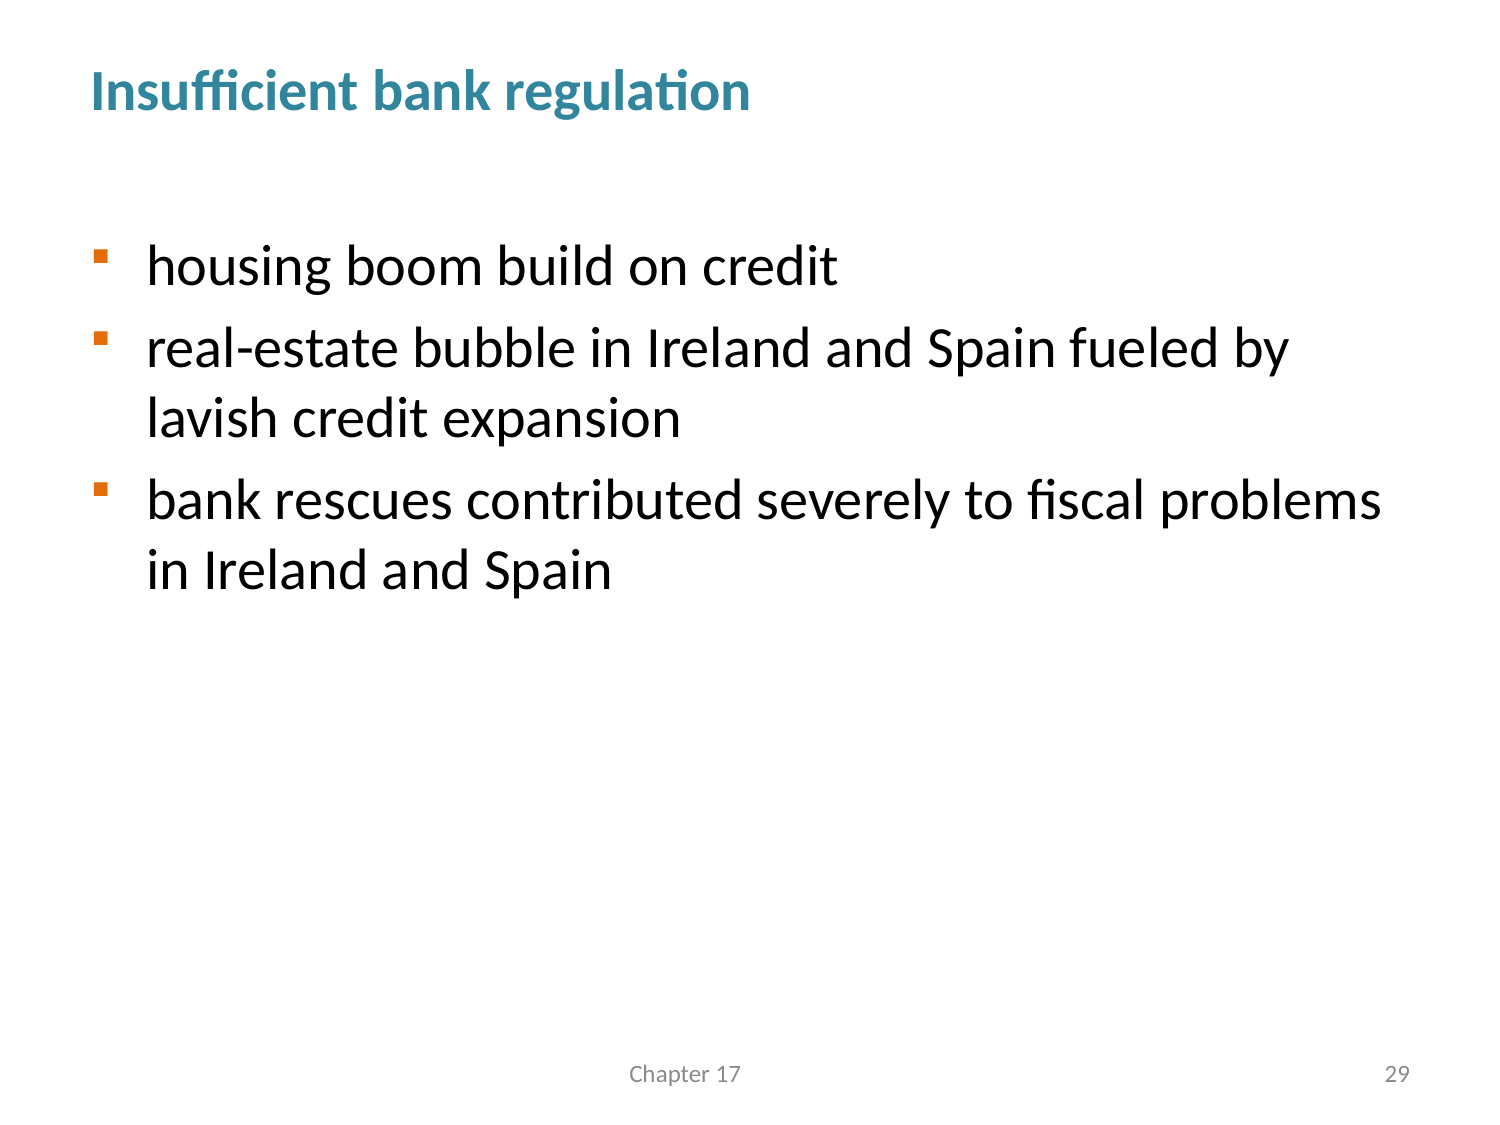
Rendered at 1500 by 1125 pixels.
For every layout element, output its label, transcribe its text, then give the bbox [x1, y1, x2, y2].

title Insufficient bank regulation [75, 45, 1425, 185]
footer Chapter 17 [322, 1042, 1048, 1103]
slide_number 29 [1074, 1042, 1425, 1103]
list housing boom build on credit real-estate bubble in Ireland and Spain fueled by lavish credit expansion bank rescues contributed severely to fiscal problems in Ireland and Spain [75, 219, 1447, 1022]
